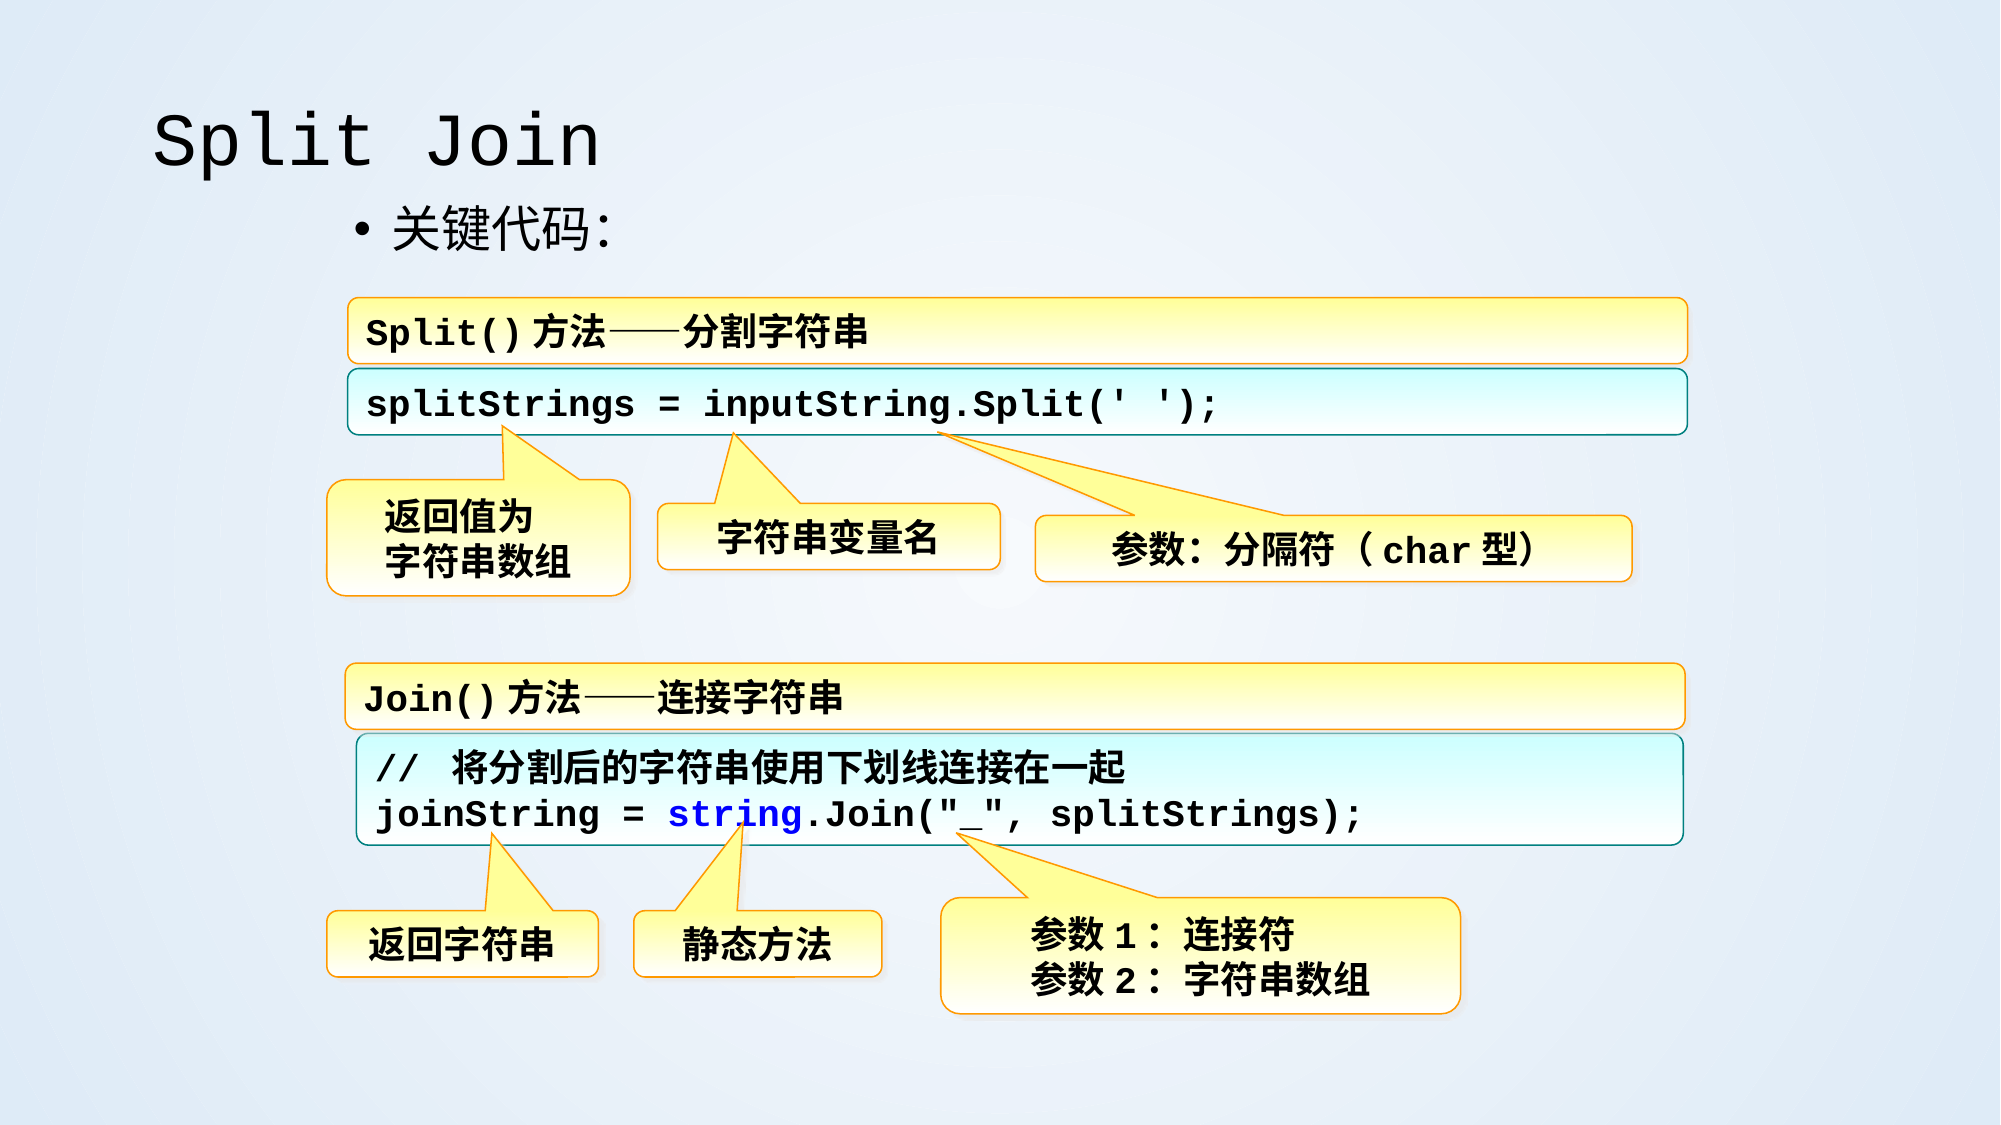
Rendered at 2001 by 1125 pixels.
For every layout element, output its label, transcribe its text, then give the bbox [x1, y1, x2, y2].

title Split Join [137, 59, 1863, 223]
text_box splitStrings = inputString.Split(' '); [347, 368, 1688, 435]
text_box 静态方法 [633, 822, 882, 978]
text_box Join()方法——连接字符串 [345, 663, 1686, 730]
text_box Split()方法——分割字符串 [347, 297, 1688, 364]
text_box // 将分割后的字符串使用下划线连接在一起 joinString = string.Join("_", splitStrings); [356, 736, 1684, 846]
text_box 字符串变量名 [657, 432, 1001, 570]
text_box 参数：分隔符（char型） [937, 431, 1633, 582]
list 关键代码： [338, 196, 965, 291]
text_box 返回值为 字符串数组 [326, 425, 631, 596]
text_box 返回字符串 [326, 833, 599, 978]
text_box 参数1：连接符 参数2：字符串数组 [940, 832, 1461, 1014]
